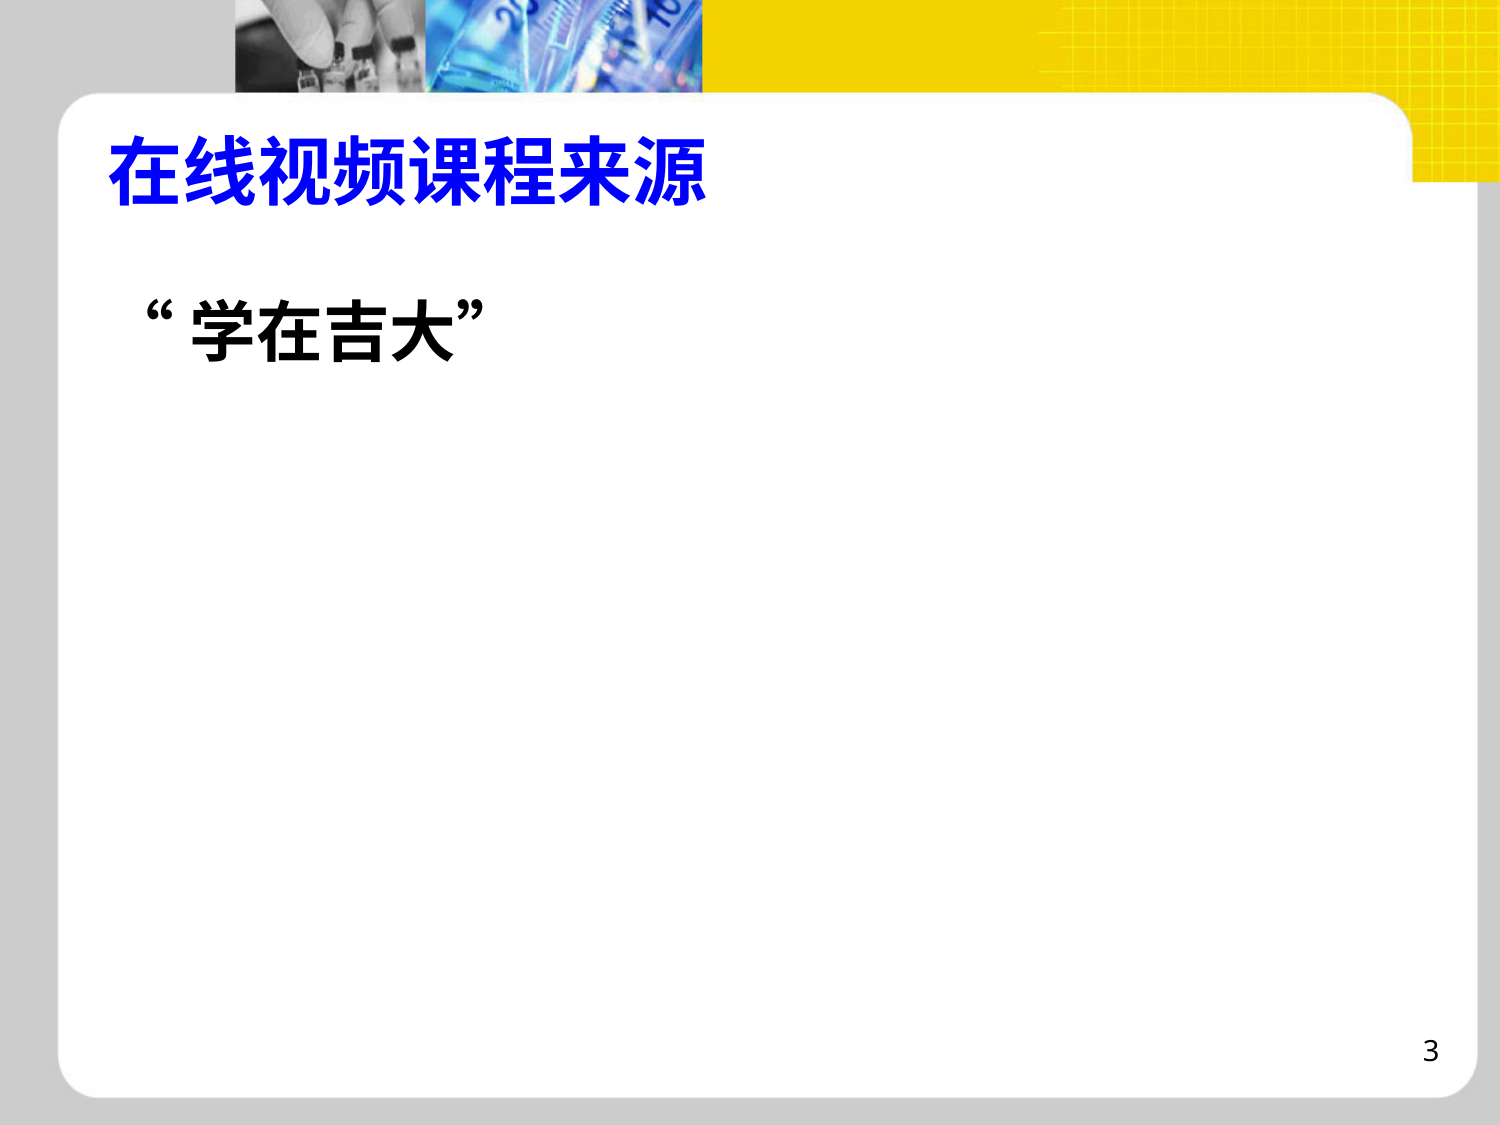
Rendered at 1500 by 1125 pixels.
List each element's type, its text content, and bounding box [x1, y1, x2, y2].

title 在线视频课程来源 [92, 96, 1408, 242]
slide_number 3 [1141, 1024, 1455, 1101]
picture [0, 0, 1500, 1125]
list “学在吉大” [92, 242, 1454, 993]
